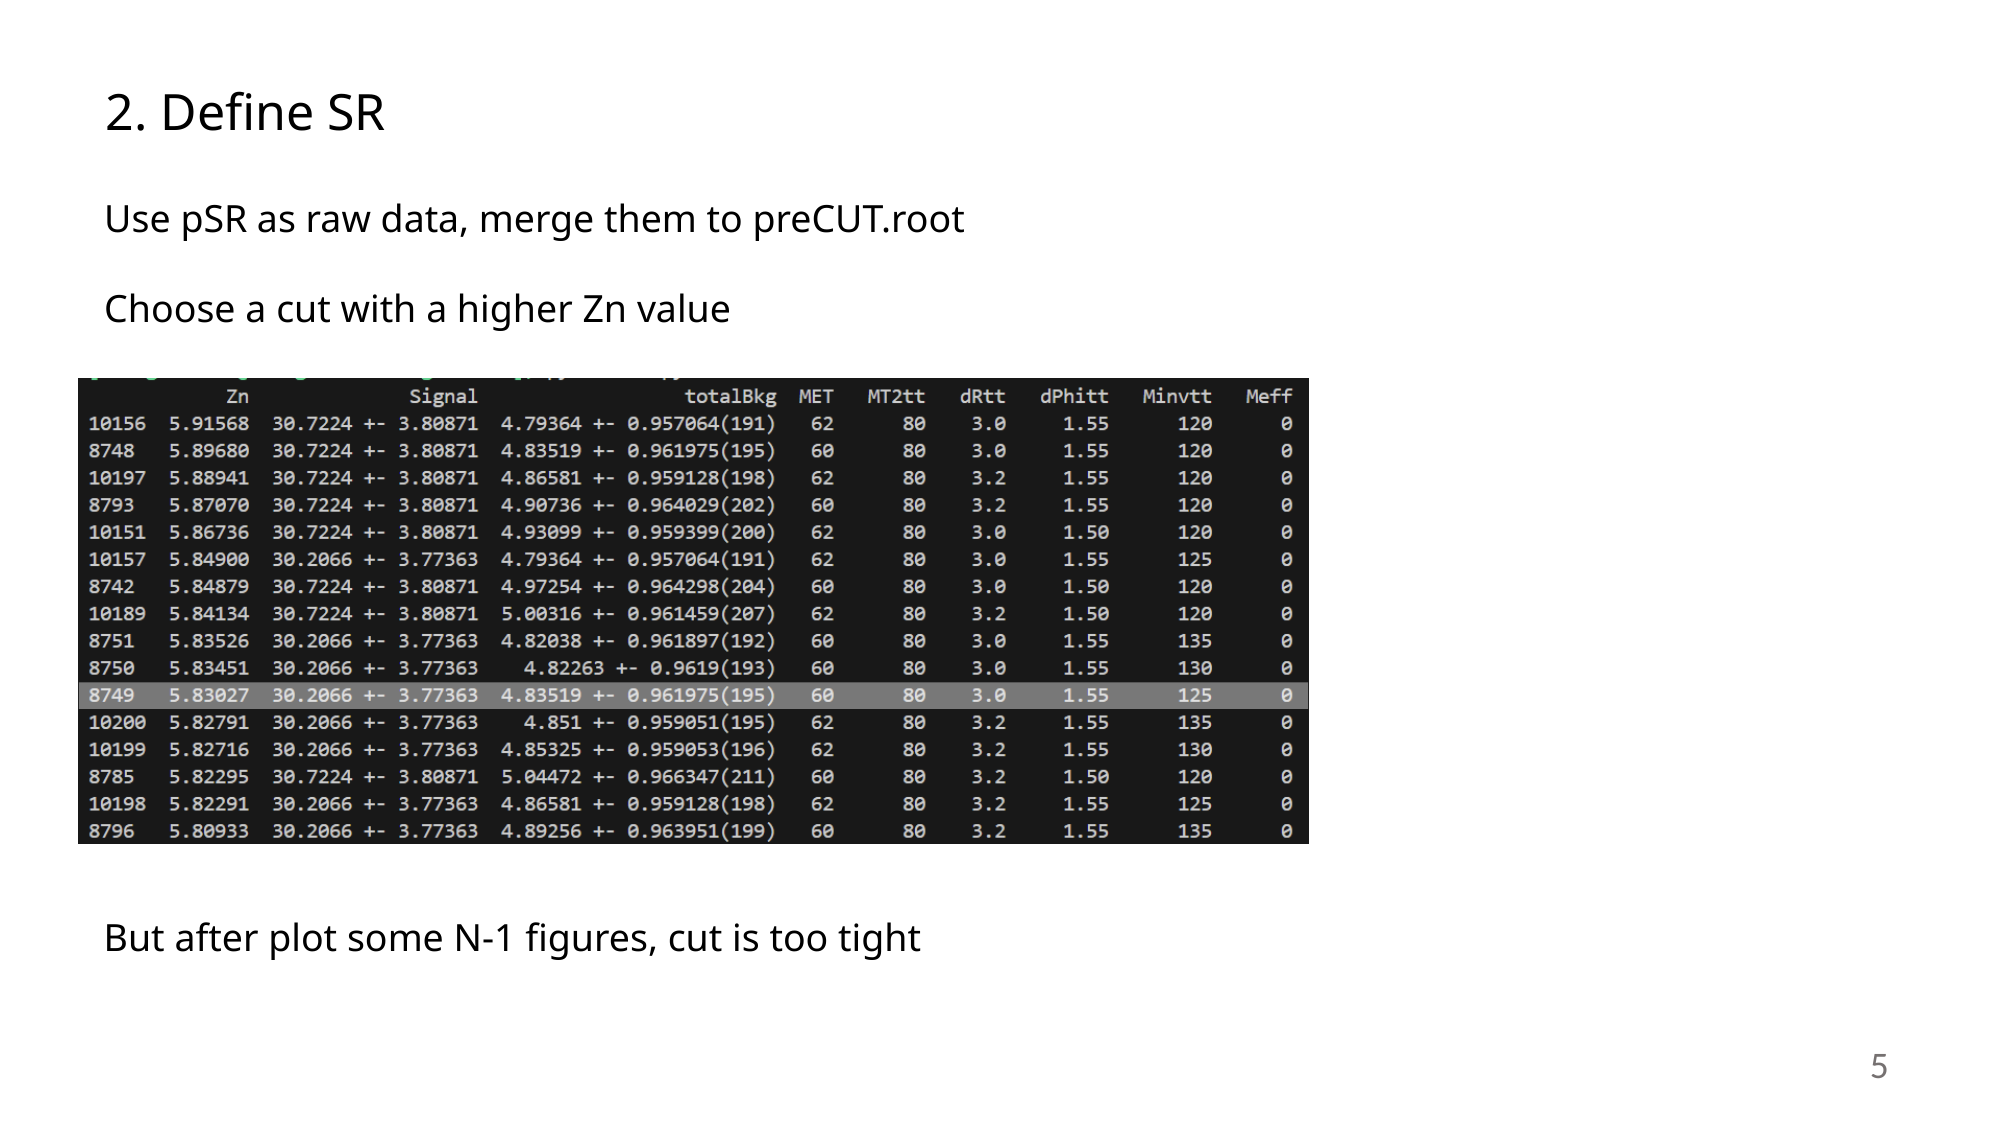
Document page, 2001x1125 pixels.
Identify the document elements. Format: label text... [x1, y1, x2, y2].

text_box But after plot some N-1 figures, cut is too tight [88, 906, 938, 967]
text_box 2. Define SR [90, 72, 415, 148]
picture [78, 378, 1309, 844]
text_box Use pSR as raw data, merge them to preCUT.root Choose a cut with a higher Zn value [89, 187, 981, 338]
text_box 5 [1855, 1033, 1904, 1094]
